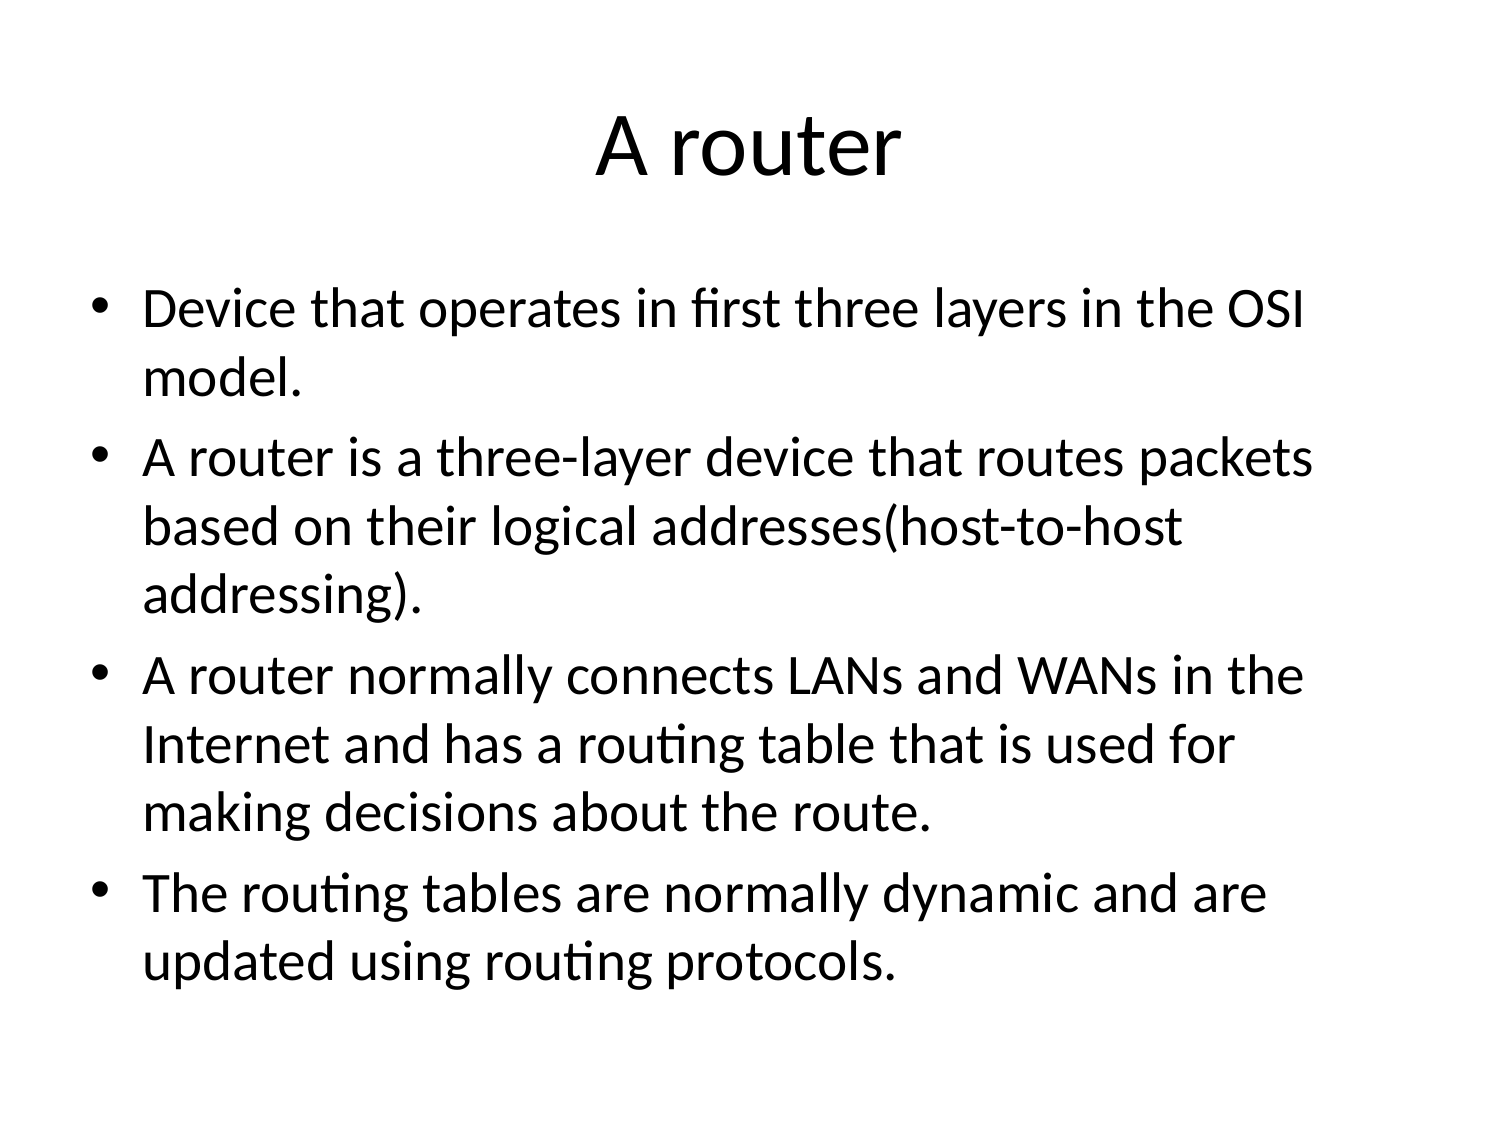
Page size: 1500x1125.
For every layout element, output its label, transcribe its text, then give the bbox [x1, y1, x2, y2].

list Device that operates in first three layers in the OSI model. A router is a three-layer device that routes packets based on their logical addresses(host-to-host addressing). A router normally connects LANs and WANs in the Internet and has a routing table that is used for making decisions about the route. The routing tables are normally dynamic and are updated using routing protocols. [75, 262, 1425, 1005]
title A router [75, 45, 1425, 233]
